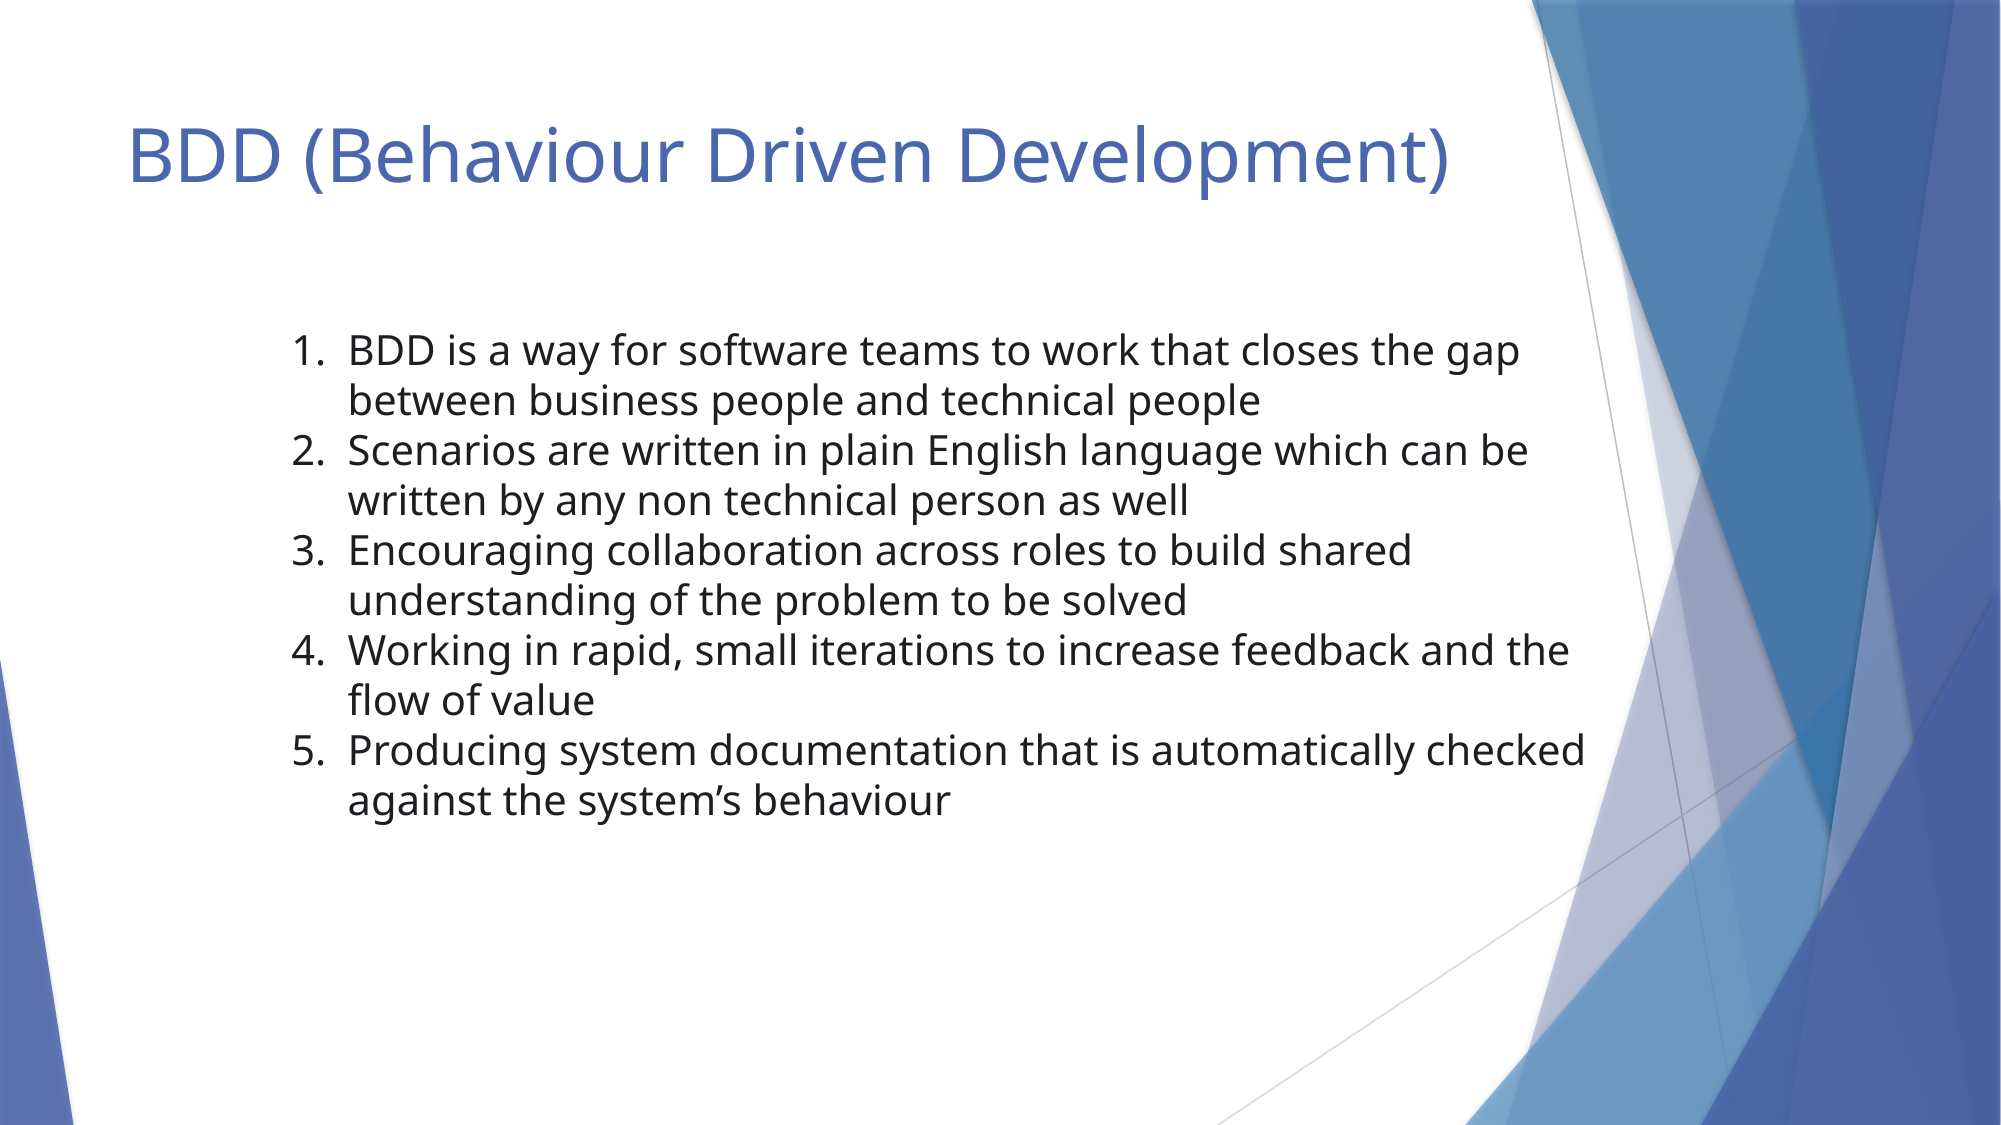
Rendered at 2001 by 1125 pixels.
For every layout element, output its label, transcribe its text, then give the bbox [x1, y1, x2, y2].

text_box BDD is a way for software teams to work that closes the gap between business people and technical people Scenarios are written in plain English language which can be written by any non technical person as well Encouraging collaboration across roles to build shared understanding of the problem to be solved Working in rapid, small iterations to increase feedback and the flow of value Producing system documentation that is automatically checked against the system’s behaviour [276, 316, 1660, 967]
title BDD (Behaviour Driven Development) [111, 99, 1522, 317]
